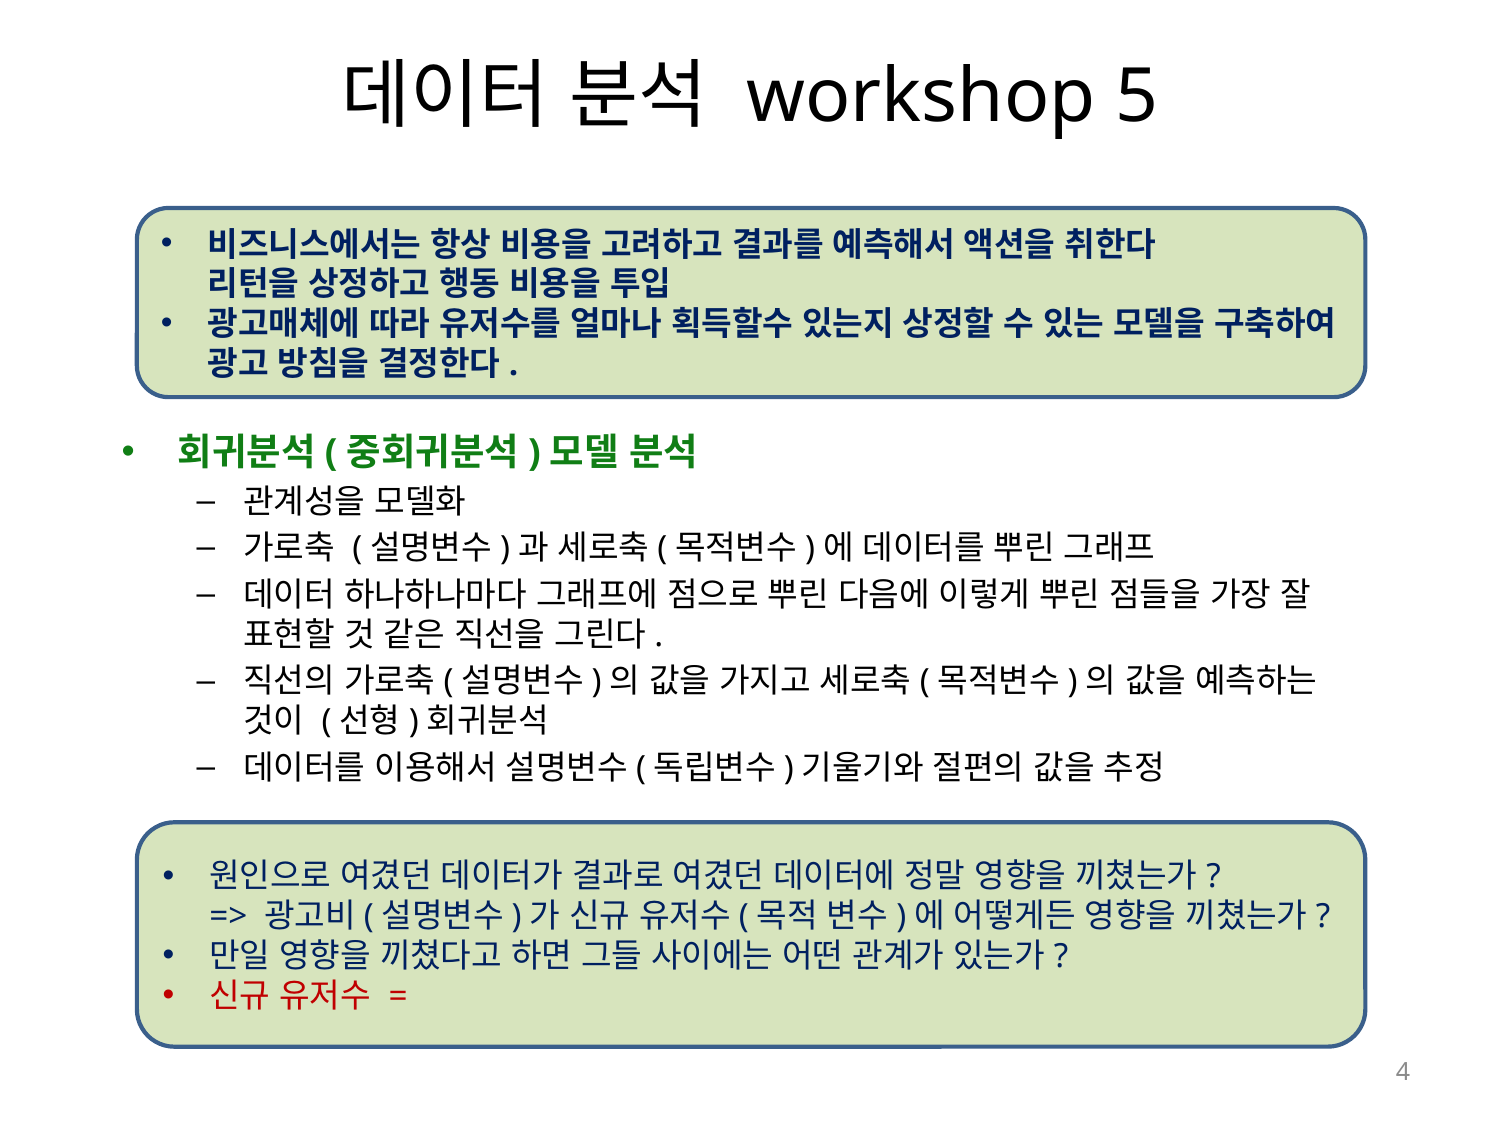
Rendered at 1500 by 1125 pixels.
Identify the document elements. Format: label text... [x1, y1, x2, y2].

text_box 비즈니스에서는 항상 비용을 고려하고 결과를 예측해서 액션을 취한다 리턴을 상정하고 행동 비용을 투입 광고매체에 따라 유저수를 얼마나 획득할수 있는지 상정할 수 있는 모델을 구축하여 광고 방침을 결정한다. [134, 205, 1368, 400]
slide_number 4 [1074, 1042, 1425, 1103]
text_box 회귀분석(중회귀분석)모델 분석 관계성을 모델화 가로축 (설명변수)과 세로축(목적변수)에 데이터를 뿌린 그래프 데이터 하나하나마다 그래프에 점으로 뿌린 다음에 이렇게 뿌린 점들을 가장 잘 표현할 것 같은 직선을 그린다. 직선의 가로축(설명변수)의 값을 가지고 세로축(목적변수)의 값을 예측하는 것이 (선형)회귀분석 데이터를 이용해서 설명변수(독립변수)기울기와 절편의 값을 추정 [106, 420, 1396, 764]
title 데이터 분석 workshop 5 [75, 45, 1425, 138]
